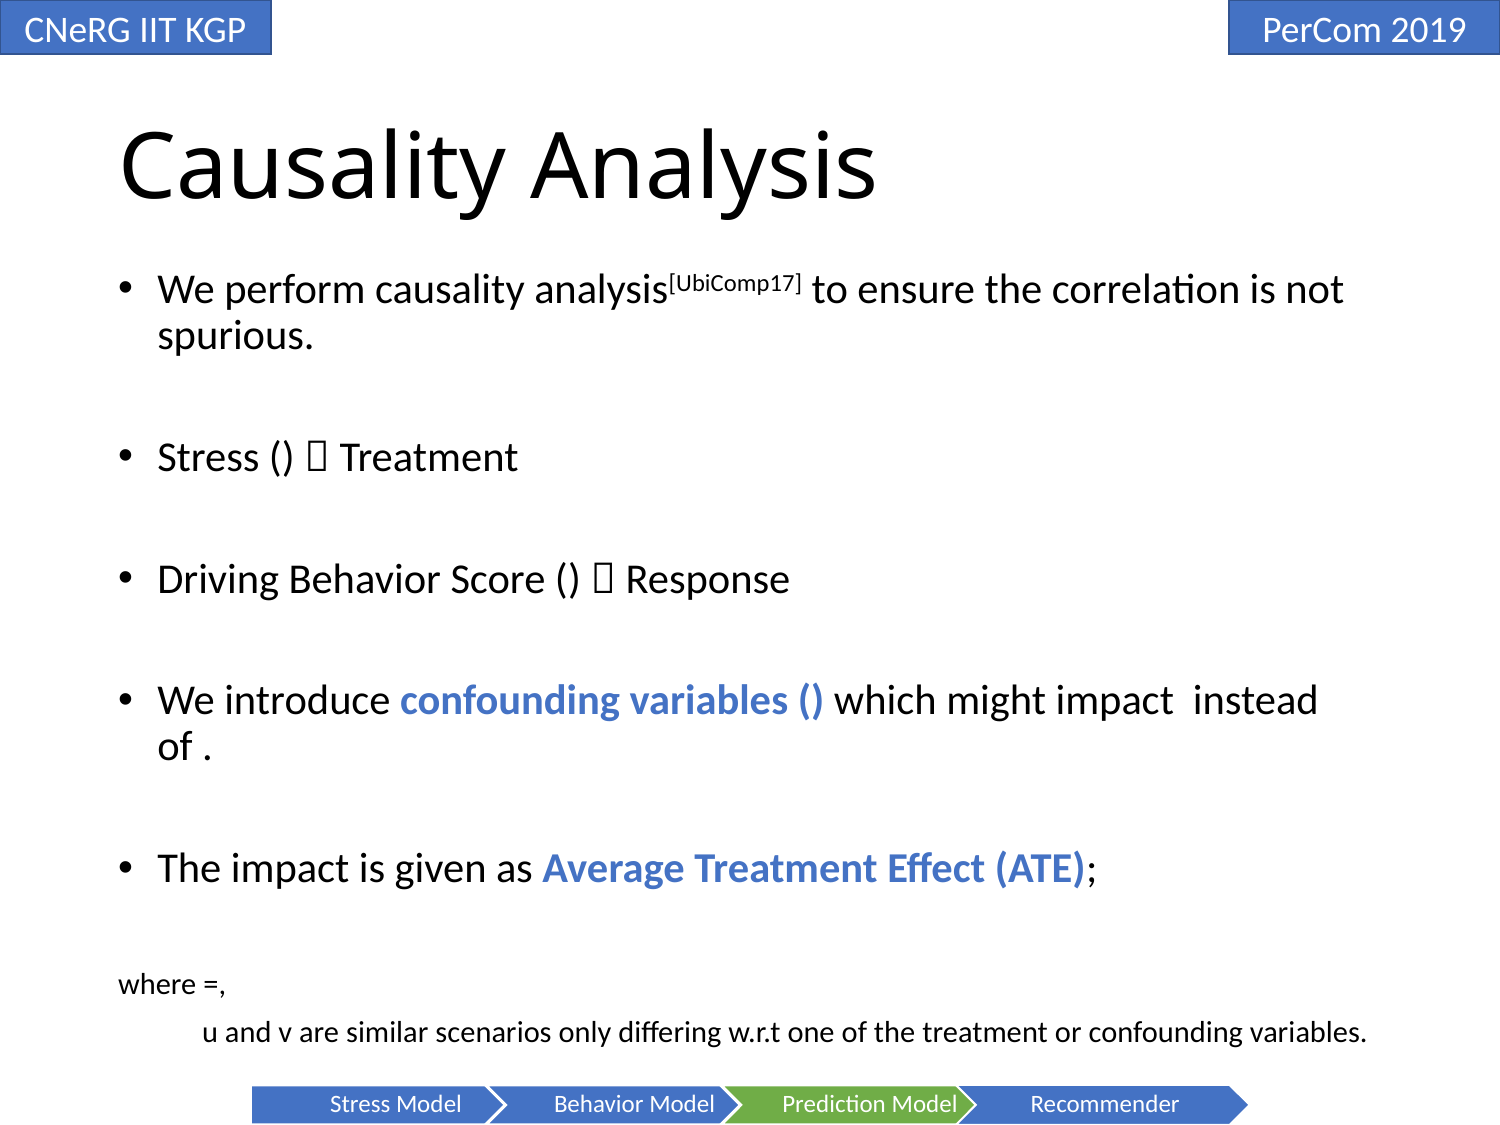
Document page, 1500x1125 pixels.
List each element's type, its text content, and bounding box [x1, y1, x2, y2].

title Causality Analysis [103, 59, 1397, 278]
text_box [249, 1084, 1250, 1125]
